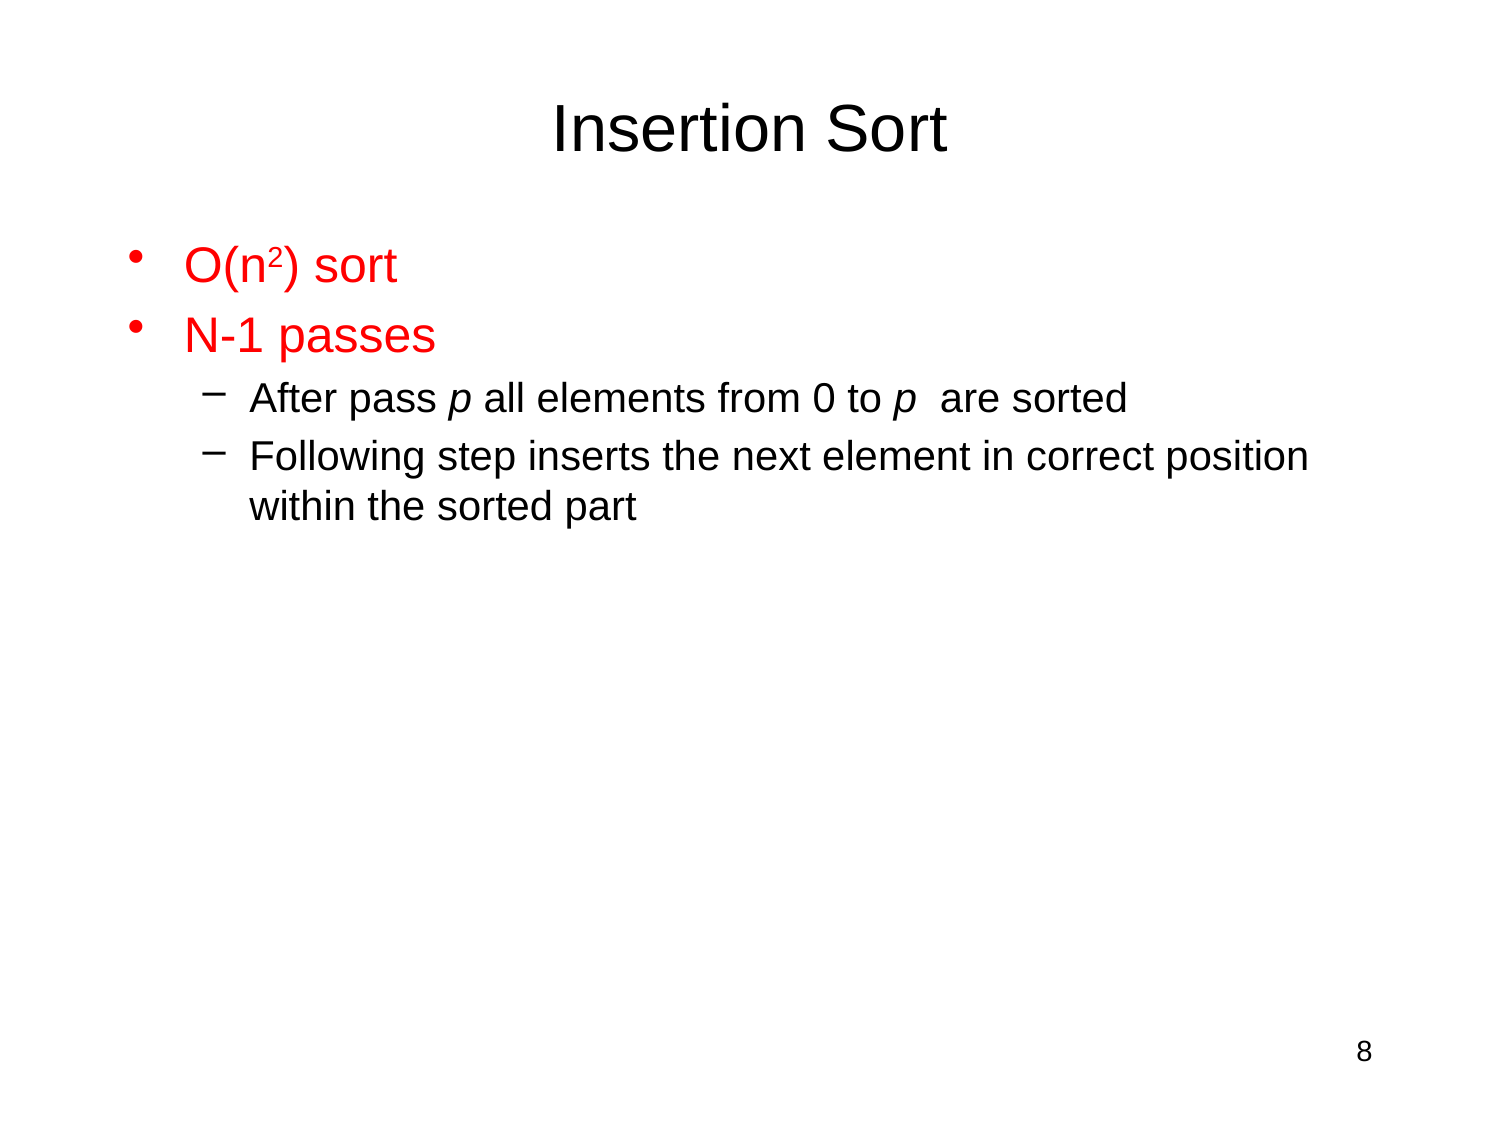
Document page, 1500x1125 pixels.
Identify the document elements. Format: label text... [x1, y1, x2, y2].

slide_number 8 [1074, 1024, 1388, 1101]
list O(n2) sort N-1 passes After pass p all elements from 0 to p are sorted Following step inserts the next element in correct position within the sorted part [112, 224, 1388, 1000]
title Insertion Sort [112, 62, 1388, 188]
